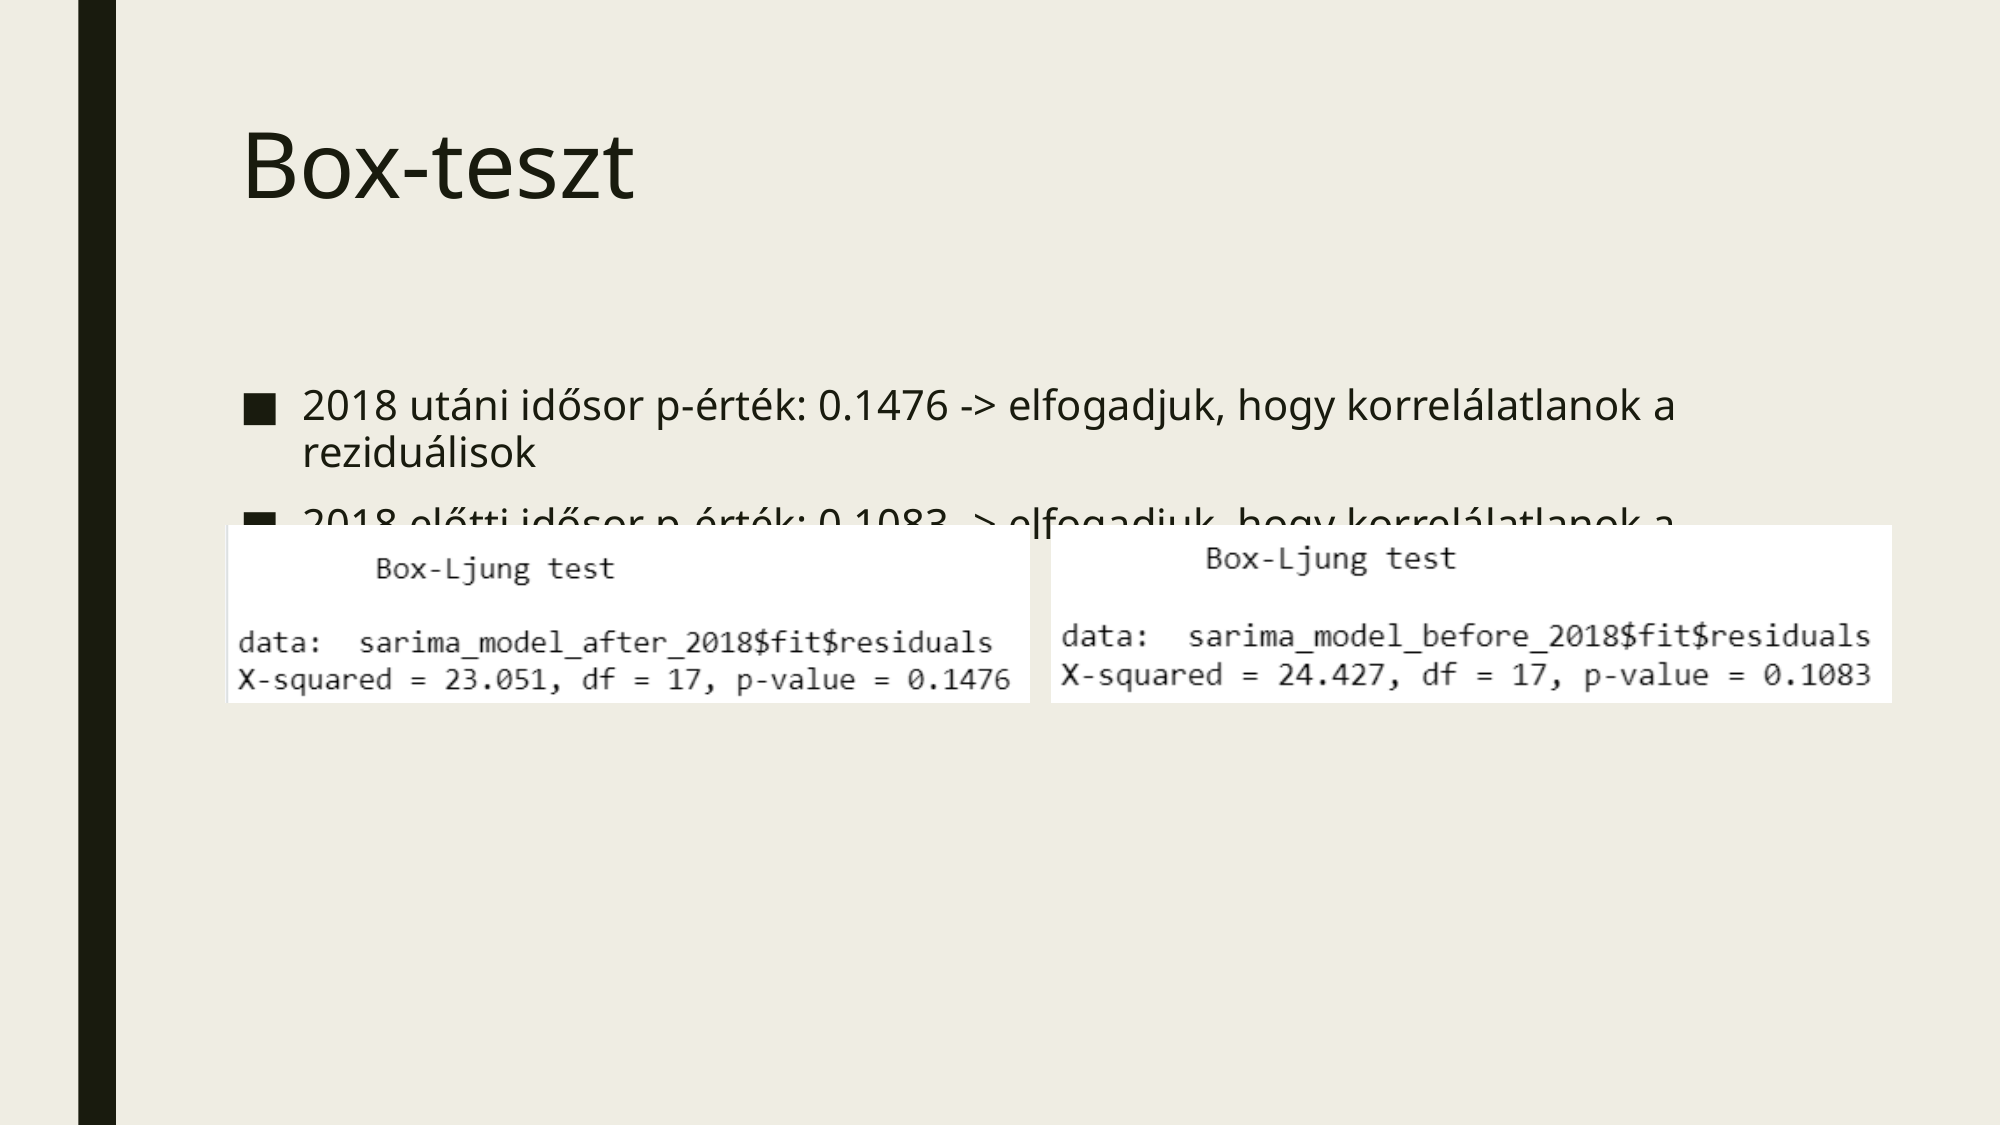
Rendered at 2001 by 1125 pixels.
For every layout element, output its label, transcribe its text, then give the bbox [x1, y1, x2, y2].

picture [1051, 525, 1892, 703]
picture [224, 525, 1030, 703]
title Box-teszt [225, 112, 1800, 357]
list 2018 utáni idősor p-érték: 0.1476 -> elfogadjuk, hogy korrelálatlanok a reziduálisok 2018 előtti idősor p-érték: 0.1083 -> elfogadjuk, hogy korrelálatlanok a reziduálisok [225, 375, 1800, 963]
